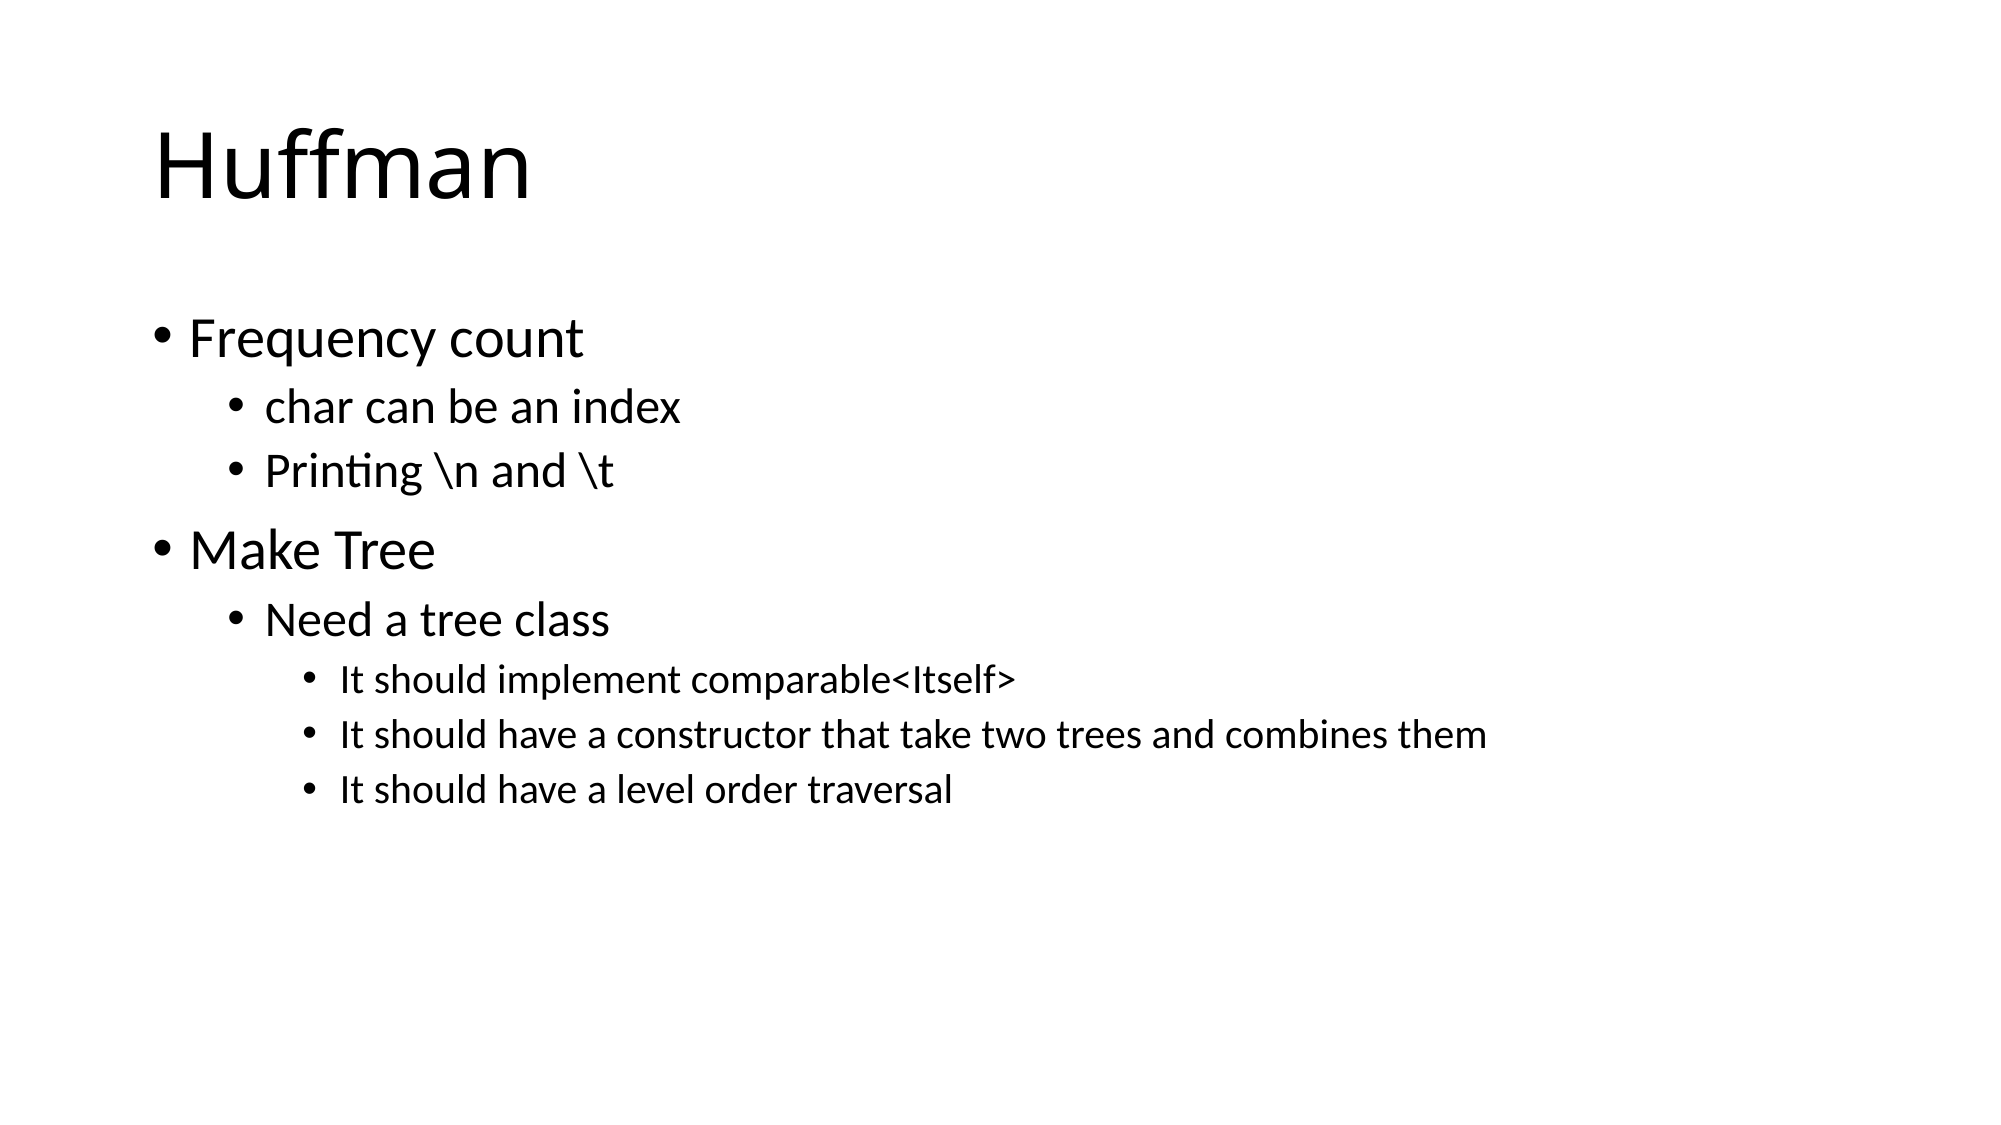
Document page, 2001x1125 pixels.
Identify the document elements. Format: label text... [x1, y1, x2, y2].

list Frequency count char can be an index Printing \n and \t Make Tree Need a tree class It should implement comparable<Itself> It should have a constructor that take two trees and combines them It should have a level order traversal [137, 299, 1863, 1014]
title Huffman [137, 59, 1863, 278]
